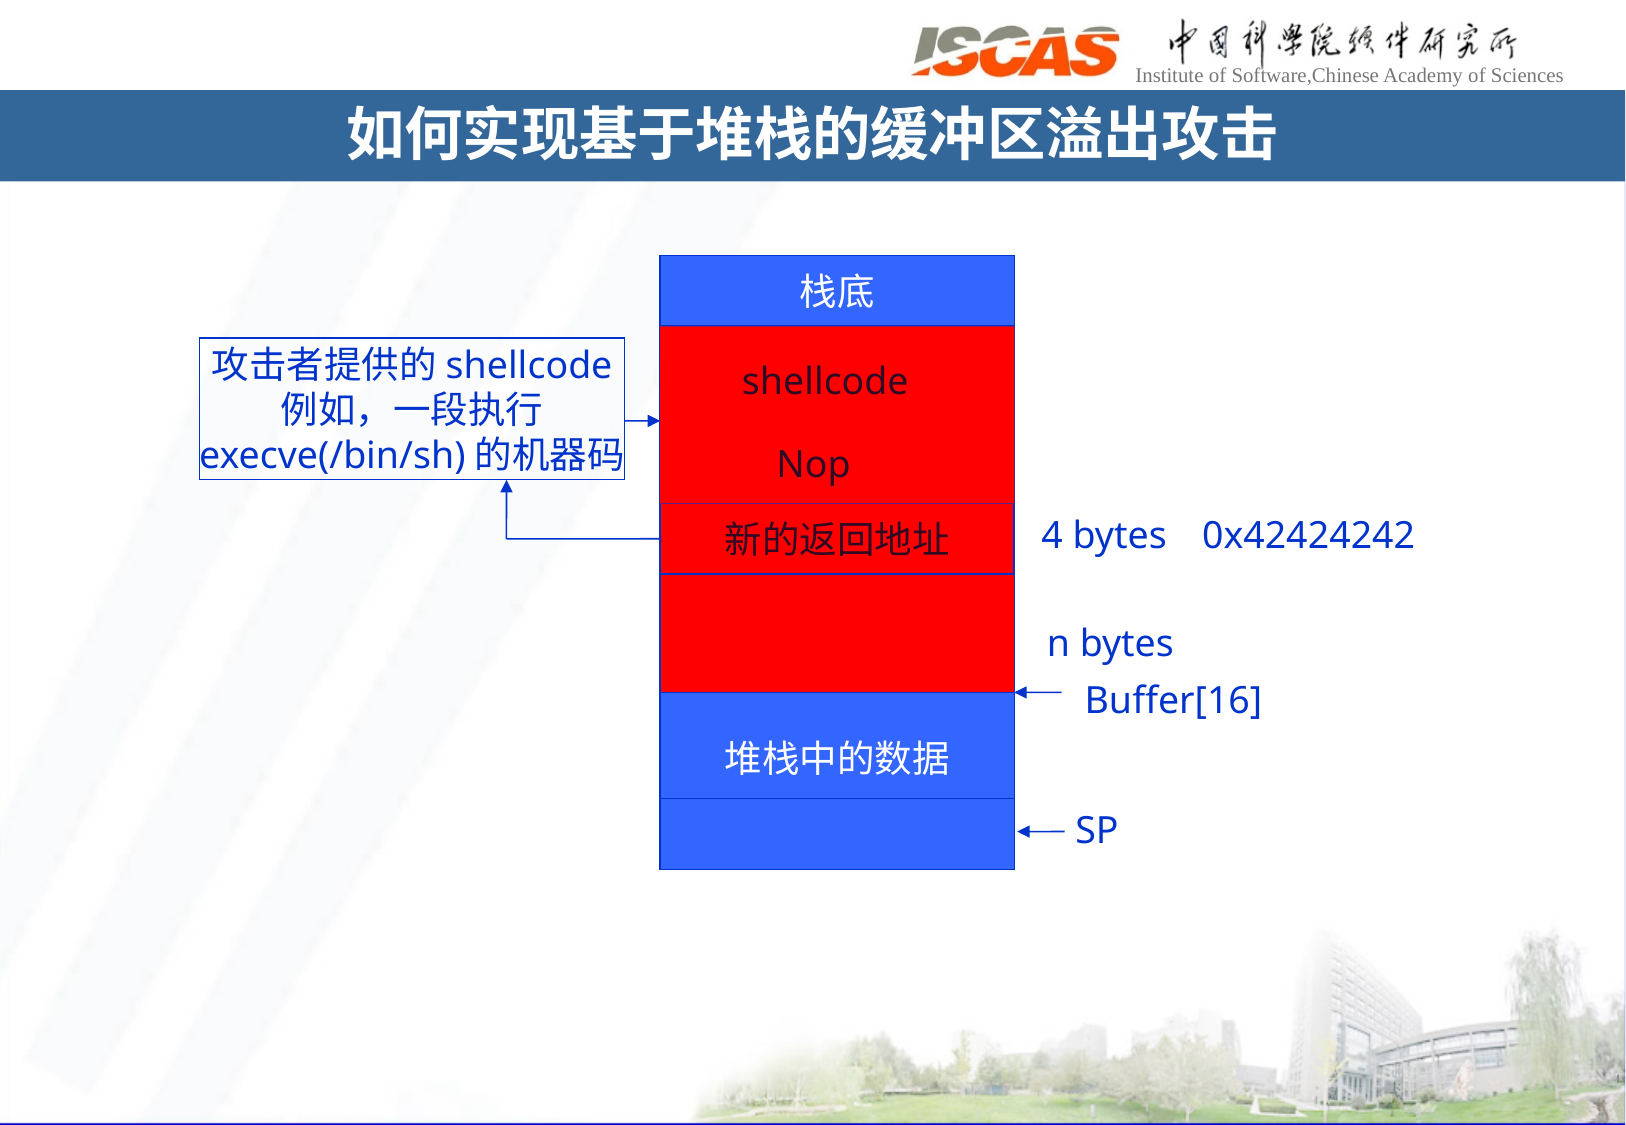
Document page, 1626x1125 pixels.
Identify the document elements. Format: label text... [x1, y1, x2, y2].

picture [907, 18, 1132, 87]
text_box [199, 255, 1426, 871]
text_box 如何实现基于堆栈的缓冲区溢出攻击 [0, 90, 1625, 175]
text_box [0, 175, 1625, 182]
picture [0, 92, 1626, 1125]
picture [1166, 15, 1519, 71]
